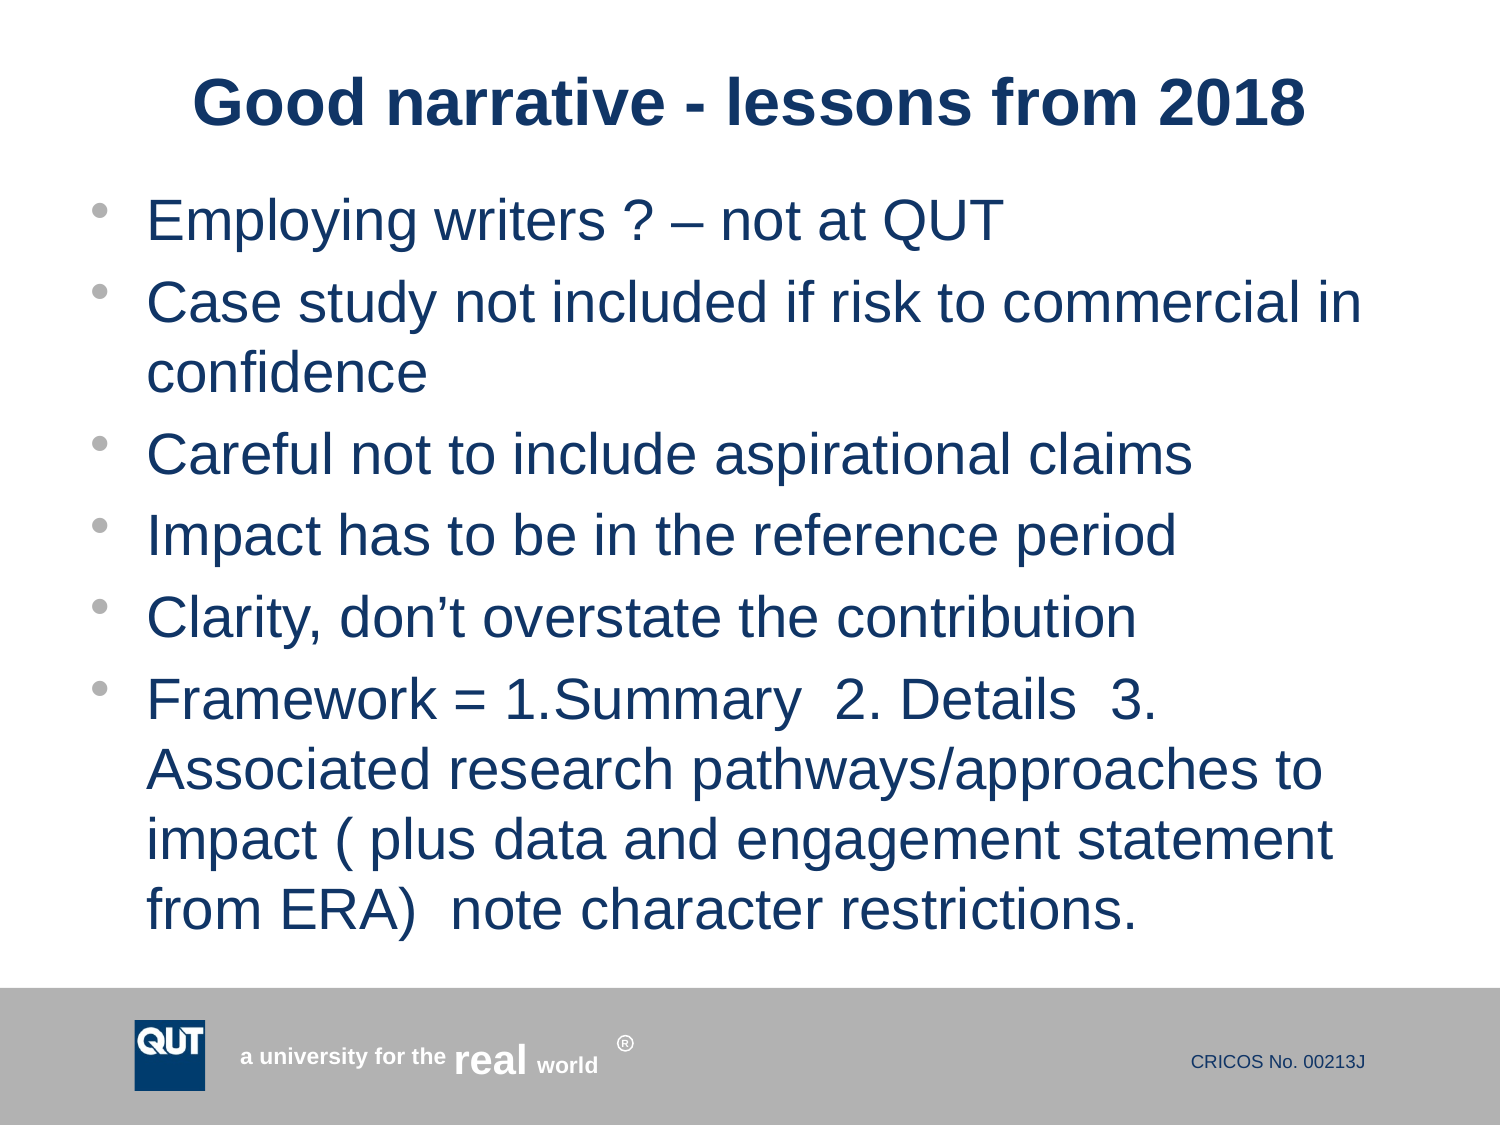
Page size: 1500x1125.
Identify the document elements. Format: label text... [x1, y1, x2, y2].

title Good narrative - lessons from 2018 [74, 44, 1426, 174]
picture [134, 1020, 206, 1091]
list Employing writers ? – not at QUT Case study not included if risk to commercial in confidence Careful not to include aspirational claims Impact has to be in the reference period Clarity, don’t overstate the contribution Framework = 1.Summary 2. Details 3. Associated research pathways/approaches to impact ( plus data and engagement statement from ERA) note character restrictions. [74, 174, 1426, 985]
